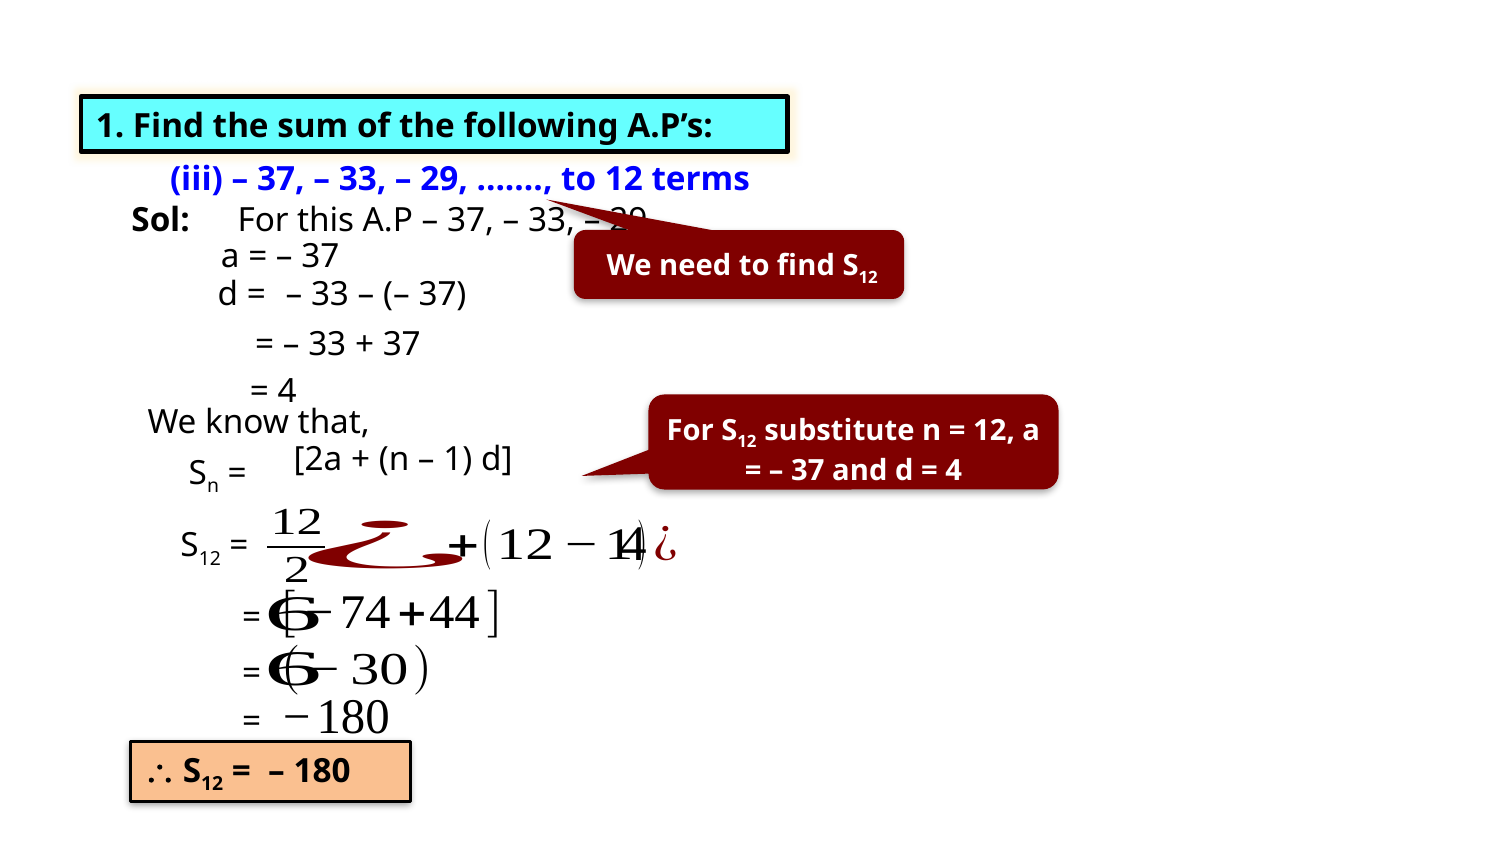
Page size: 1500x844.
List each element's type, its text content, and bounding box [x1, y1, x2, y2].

text_box = [227, 643, 289, 691]
text_box = – 33 + 37 [240, 314, 436, 370]
text_box = [227, 588, 289, 643]
text_box 1. Find the sum of the following A.P’s: [81, 96, 788, 152]
text_box – 33 – (– 37) [262, 264, 482, 320]
text_box We know that, [132, 392, 418, 448]
text_box Sn = [174, 443, 299, 505]
text_box = 4 [235, 361, 312, 392]
text_box (iii) – 37, – 33, – 29, ……., to 12 terms [155, 149, 766, 205]
text_box For this A.P – 37, – 33, – 29 [222, 191, 663, 246]
text_box = [227, 691, 289, 739]
text_box Sol: [116, 191, 205, 246]
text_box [644, 394, 1063, 490]
text_box a = – 37 [206, 227, 355, 264]
text_box d = [202, 264, 262, 320]
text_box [565, 229, 919, 300]
text_box  S12 = – 180 [130, 741, 411, 802]
text_box S12 = [165, 516, 300, 577]
